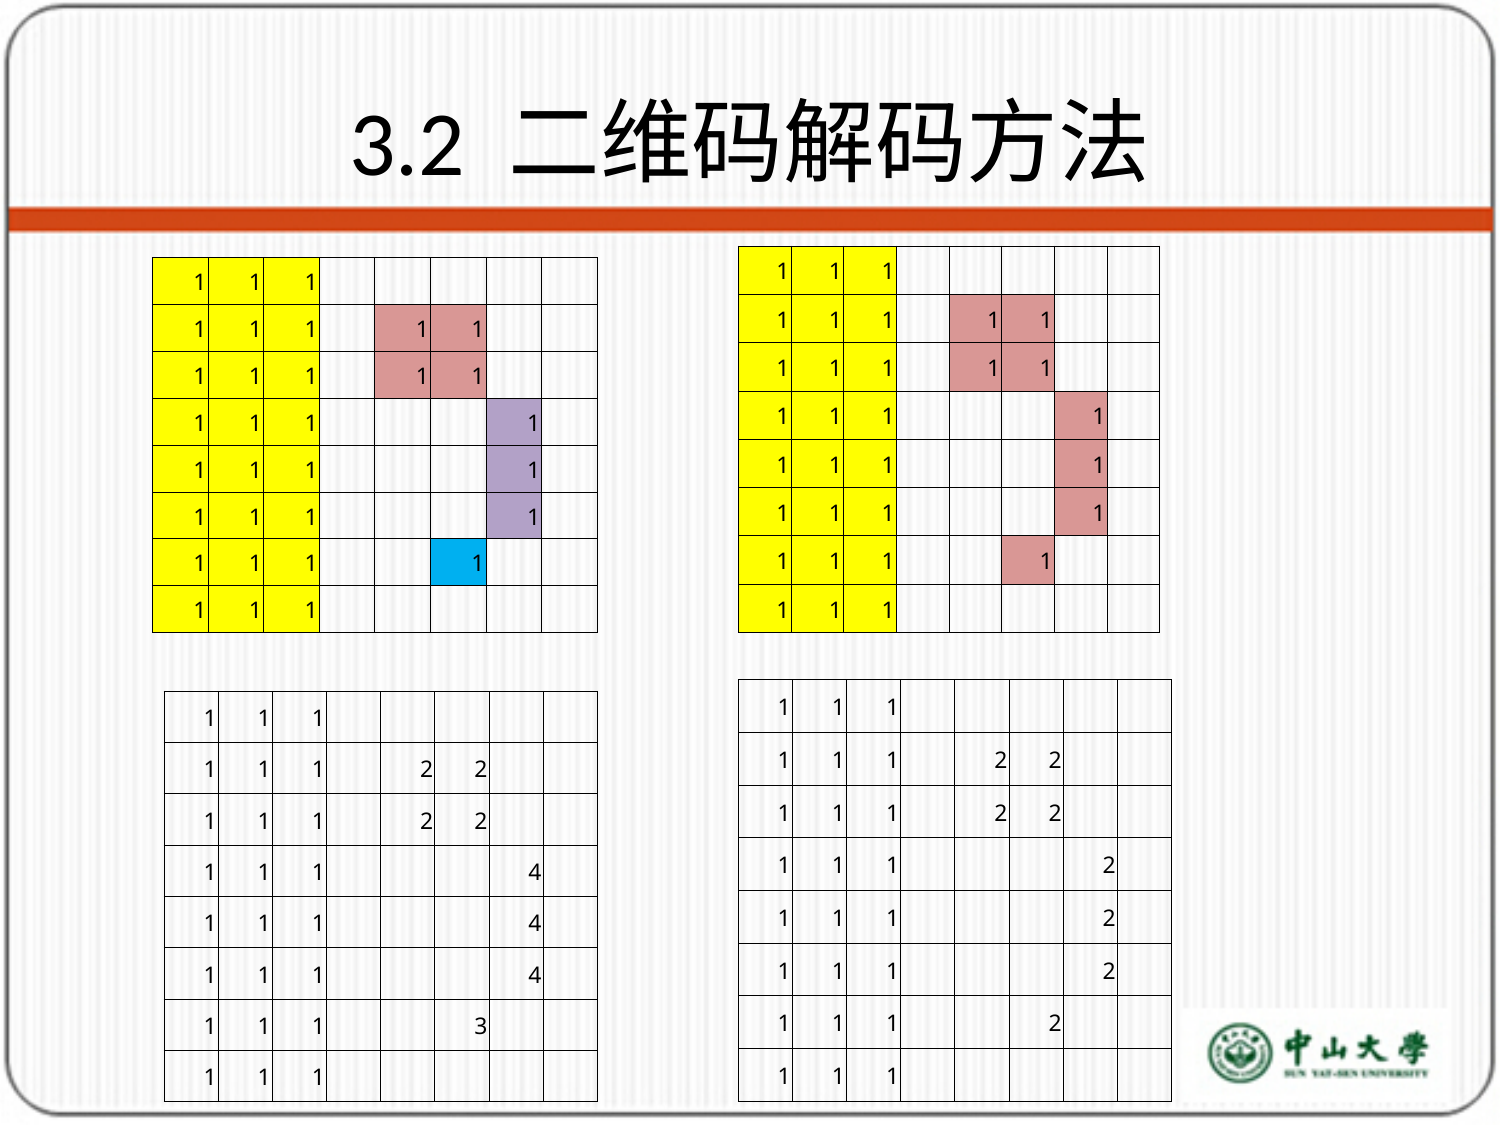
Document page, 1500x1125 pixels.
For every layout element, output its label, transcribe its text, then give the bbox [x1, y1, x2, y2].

table_cell 1 [739, 1049, 792, 1101]
table_cell 1 [1055, 488, 1107, 535]
table_cell 1 [264, 305, 319, 351]
table_cell [435, 1051, 489, 1101]
table_cell 2 [955, 733, 1009, 785]
table_cell [897, 585, 949, 632]
table_cell [955, 944, 1009, 995]
table_cell 1 [165, 1051, 218, 1101]
table_cell [897, 440, 949, 487]
table_cell [901, 838, 954, 890]
table_cell [897, 488, 949, 535]
table_cell 1 [219, 948, 272, 999]
table_cell [955, 1049, 1009, 1101]
table_cell 1 [375, 352, 430, 398]
table_cell [1055, 536, 1107, 584]
table_cell [375, 493, 430, 538]
table_cell 1 [739, 733, 792, 785]
table_cell [542, 305, 597, 351]
table_cell 1 [739, 440, 791, 487]
table_cell 4 [490, 948, 543, 999]
table_cell 1 [219, 846, 272, 896]
table_cell 2 [955, 786, 1009, 837]
table_cell [897, 343, 949, 391]
table_cell [901, 891, 954, 943]
table_cell 2 [435, 794, 489, 845]
table_cell [320, 399, 374, 445]
table_cell 1 [219, 1000, 272, 1050]
table_cell 1 [153, 539, 208, 585]
table_header 1 [847, 680, 900, 732]
table_cell [487, 586, 541, 632]
table_cell [1002, 392, 1054, 439]
table_cell [1055, 295, 1107, 342]
table_cell [542, 352, 597, 398]
table_header [544, 692, 597, 742]
table_cell 1 [739, 392, 791, 439]
table_cell 1 [264, 586, 319, 632]
table_cell 1 [431, 352, 486, 398]
table_cell [1002, 440, 1054, 487]
table_cell 1 [273, 897, 326, 947]
table_header 1 [273, 692, 326, 742]
table_cell [320, 586, 374, 632]
table_cell [1118, 1049, 1171, 1101]
table_cell 1 [792, 295, 843, 342]
table_cell [544, 897, 597, 947]
table_cell [375, 586, 430, 632]
table_header [1010, 680, 1063, 732]
table_cell 1 [792, 536, 843, 584]
table_cell 1 [793, 1049, 846, 1101]
table_cell [1108, 295, 1159, 342]
table_cell [381, 846, 434, 896]
table_cell [1118, 838, 1171, 890]
table_cell 1 [1002, 536, 1054, 584]
table_cell 1 [844, 343, 896, 391]
table_cell [327, 1000, 380, 1050]
table_cell 2 [1064, 944, 1117, 995]
table_cell 1 [844, 488, 896, 535]
table_cell [1108, 343, 1159, 391]
table_cell 1 [219, 897, 272, 947]
table_cell [320, 305, 374, 351]
table_cell 1 [153, 305, 208, 351]
table_cell [487, 539, 541, 585]
table_cell [950, 440, 1001, 487]
table_cell [431, 493, 486, 538]
table_cell 1 [792, 343, 843, 391]
table_cell 1 [847, 838, 900, 890]
table_cell [544, 948, 597, 999]
table_header [381, 692, 434, 742]
table_cell 1 [219, 794, 272, 845]
table_cell 1 [264, 399, 319, 445]
table_cell [1108, 488, 1159, 535]
table_header [901, 680, 954, 732]
table_cell 1 [792, 440, 843, 487]
table_header [320, 258, 374, 304]
table_cell 1 [165, 794, 218, 845]
table_cell 1 [273, 1051, 326, 1101]
table_cell 1 [273, 794, 326, 845]
table_cell 1 [1055, 392, 1107, 439]
table_cell 1 [844, 536, 896, 584]
table_cell [955, 838, 1009, 890]
table_cell 1 [1002, 295, 1054, 342]
table_cell 1 [264, 352, 319, 398]
table_header 1 [792, 247, 843, 294]
table_cell [897, 392, 949, 439]
table_cell [950, 488, 1001, 535]
table_cell [950, 585, 1001, 632]
table_cell [542, 446, 597, 492]
table_cell [1064, 733, 1117, 785]
table_cell 1 [375, 305, 430, 351]
table_cell [1108, 585, 1159, 632]
table_cell 2 [1010, 996, 1063, 1048]
table_cell [544, 846, 597, 896]
table_cell 1 [847, 891, 900, 943]
table_cell [375, 446, 430, 492]
table_cell [1010, 1049, 1063, 1101]
table_cell [950, 536, 1001, 584]
table_cell 1 [1002, 343, 1054, 391]
table_cell 2 [1064, 891, 1117, 943]
table_cell 1 [847, 1049, 900, 1101]
table_cell 1 [792, 585, 843, 632]
table_cell 1 [1055, 440, 1107, 487]
table_header 1 [793, 680, 846, 732]
table_cell [901, 1049, 954, 1101]
table_cell 1 [487, 446, 541, 492]
table_cell 1 [844, 585, 896, 632]
table_cell 1 [792, 488, 843, 535]
table_cell [955, 996, 1009, 1048]
table_cell [1118, 786, 1171, 837]
table_cell 1 [739, 944, 792, 995]
table_cell [490, 1000, 543, 1050]
table_cell [487, 305, 541, 351]
table_cell [327, 743, 380, 793]
table_header [1002, 247, 1054, 294]
table_cell 2 [381, 794, 434, 845]
table_cell 1 [153, 399, 208, 445]
table_header 1 [264, 258, 319, 304]
table_cell 4 [490, 897, 543, 947]
table_cell [435, 897, 489, 947]
table_cell 1 [950, 343, 1001, 391]
table_cell [320, 446, 374, 492]
table_cell [542, 493, 597, 538]
table_cell [1055, 343, 1107, 391]
table_cell [435, 846, 489, 896]
table_header [955, 680, 1009, 732]
table_cell [1064, 1049, 1117, 1101]
table_cell [431, 586, 486, 632]
table_header [1055, 247, 1107, 294]
table_cell 1 [431, 305, 486, 351]
table_header [435, 692, 489, 742]
table_cell [1118, 996, 1171, 1048]
table_cell 1 [219, 743, 272, 793]
table_cell [327, 846, 380, 896]
table_cell [1118, 944, 1171, 995]
table_cell [320, 539, 374, 585]
table_cell 1 [219, 1051, 272, 1101]
table_header [327, 692, 380, 742]
table_header [375, 258, 430, 304]
table_cell 1 [793, 838, 846, 890]
table_cell [431, 399, 486, 445]
table_cell 2 [435, 743, 489, 793]
table_cell [1002, 488, 1054, 535]
table_header [1064, 680, 1117, 732]
table_cell 1 [793, 891, 846, 943]
table_cell 1 [844, 440, 896, 487]
table_cell [375, 399, 430, 445]
table_cell 1 [273, 743, 326, 793]
table_header 1 [165, 692, 218, 742]
table_cell [381, 1000, 434, 1050]
table_cell 3 [435, 1000, 489, 1050]
table_cell 2 [381, 743, 434, 793]
table_cell 1 [264, 493, 319, 538]
table_cell 1 [209, 539, 263, 585]
table_header 1 [739, 680, 792, 732]
table_header 1 [844, 247, 896, 294]
table_header [542, 258, 597, 304]
table_cell [1010, 891, 1063, 943]
table_cell 1 [264, 539, 319, 585]
table_cell 1 [950, 295, 1001, 342]
table_cell 1 [209, 493, 263, 538]
table_header [1108, 247, 1159, 294]
table_cell 1 [153, 446, 208, 492]
table_cell [542, 539, 597, 585]
table_cell [327, 794, 380, 845]
table_cell 1 [165, 743, 218, 793]
table_cell [1055, 585, 1107, 632]
table_cell [544, 743, 597, 793]
table_cell [544, 1051, 597, 1101]
table_header [950, 247, 1001, 294]
table_header [1118, 680, 1171, 732]
table_cell 1 [847, 996, 900, 1048]
table_cell 1 [153, 586, 208, 632]
table_cell 1 [273, 1000, 326, 1050]
table_cell 1 [273, 948, 326, 999]
table_cell 1 [847, 786, 900, 837]
table_header 1 [209, 258, 263, 304]
table_cell [490, 743, 543, 793]
table_cell 1 [847, 733, 900, 785]
table_cell [490, 794, 543, 845]
table_cell [1010, 838, 1063, 890]
table_cell [327, 948, 380, 999]
table_cell [897, 295, 949, 342]
table_cell 1 [793, 996, 846, 1048]
table_cell [1002, 585, 1054, 632]
table_cell 1 [792, 392, 843, 439]
table_header 1 [153, 258, 208, 304]
table_cell 1 [487, 399, 541, 445]
table_cell [544, 794, 597, 845]
table_header [490, 692, 543, 742]
table_cell 1 [264, 446, 319, 492]
table_cell [1108, 536, 1159, 584]
table_cell [1118, 891, 1171, 943]
table_cell [381, 1051, 434, 1101]
table_cell 1 [739, 343, 791, 391]
table_cell [381, 897, 434, 947]
table_cell 1 [431, 539, 486, 585]
table_cell 2 [1064, 838, 1117, 890]
table_cell 1 [739, 295, 791, 342]
table_cell 1 [165, 897, 218, 947]
table_cell [1064, 786, 1117, 837]
table_cell 2 [1010, 733, 1063, 785]
title 3.2 二维码解码方法 [75, 45, 1425, 233]
table_cell [1118, 733, 1171, 785]
table_cell 1 [209, 586, 263, 632]
table_cell 1 [793, 944, 846, 995]
table_cell 1 [209, 352, 263, 398]
table_header [897, 247, 949, 294]
table_cell 1 [153, 493, 208, 538]
table_cell [901, 996, 954, 1048]
table_cell [542, 586, 597, 632]
table_cell [1108, 440, 1159, 487]
table_cell 1 [165, 948, 218, 999]
table_cell 1 [739, 536, 791, 584]
table_cell [487, 352, 541, 398]
table_header 1 [739, 247, 791, 294]
table_cell [544, 1000, 597, 1050]
table_header 1 [219, 692, 272, 742]
table_cell [901, 733, 954, 785]
table_cell [320, 352, 374, 398]
table_cell 4 [490, 846, 543, 896]
table_cell [327, 897, 380, 947]
table_cell [327, 1051, 380, 1101]
table_cell [435, 948, 489, 999]
table_cell [901, 786, 954, 837]
table_cell [375, 539, 430, 585]
table_cell 1 [739, 786, 792, 837]
table_cell 1 [273, 846, 326, 896]
picture [0, 0, 1500, 1125]
table_cell [950, 392, 1001, 439]
table_cell 1 [209, 446, 263, 492]
table_cell 1 [739, 996, 792, 1048]
table_cell [490, 1051, 543, 1101]
table_cell [381, 948, 434, 999]
table_cell 1 [739, 891, 792, 943]
table_cell [897, 536, 949, 584]
table_cell 1 [793, 786, 846, 837]
table_cell [1108, 392, 1159, 439]
table_cell [320, 493, 374, 538]
table_cell [955, 891, 1009, 943]
table_cell 1 [844, 392, 896, 439]
table_cell [901, 944, 954, 995]
table_header [431, 258, 486, 304]
table_cell 1 [209, 399, 263, 445]
table_cell 1 [165, 1000, 218, 1050]
table_cell 1 [739, 488, 791, 535]
table_header [487, 258, 541, 304]
table_cell 1 [153, 352, 208, 398]
table_cell 1 [209, 305, 263, 351]
table_cell 1 [739, 838, 792, 890]
table_cell [1064, 996, 1117, 1048]
table_cell 2 [1010, 786, 1063, 837]
table_cell 1 [739, 585, 791, 632]
table_cell 1 [165, 846, 218, 896]
table_cell [542, 399, 597, 445]
table_cell 1 [844, 295, 896, 342]
table_cell 1 [487, 493, 541, 538]
table_cell [1010, 944, 1063, 995]
table_cell [431, 446, 486, 492]
table_cell 1 [847, 944, 900, 995]
table_cell 1 [793, 733, 846, 785]
